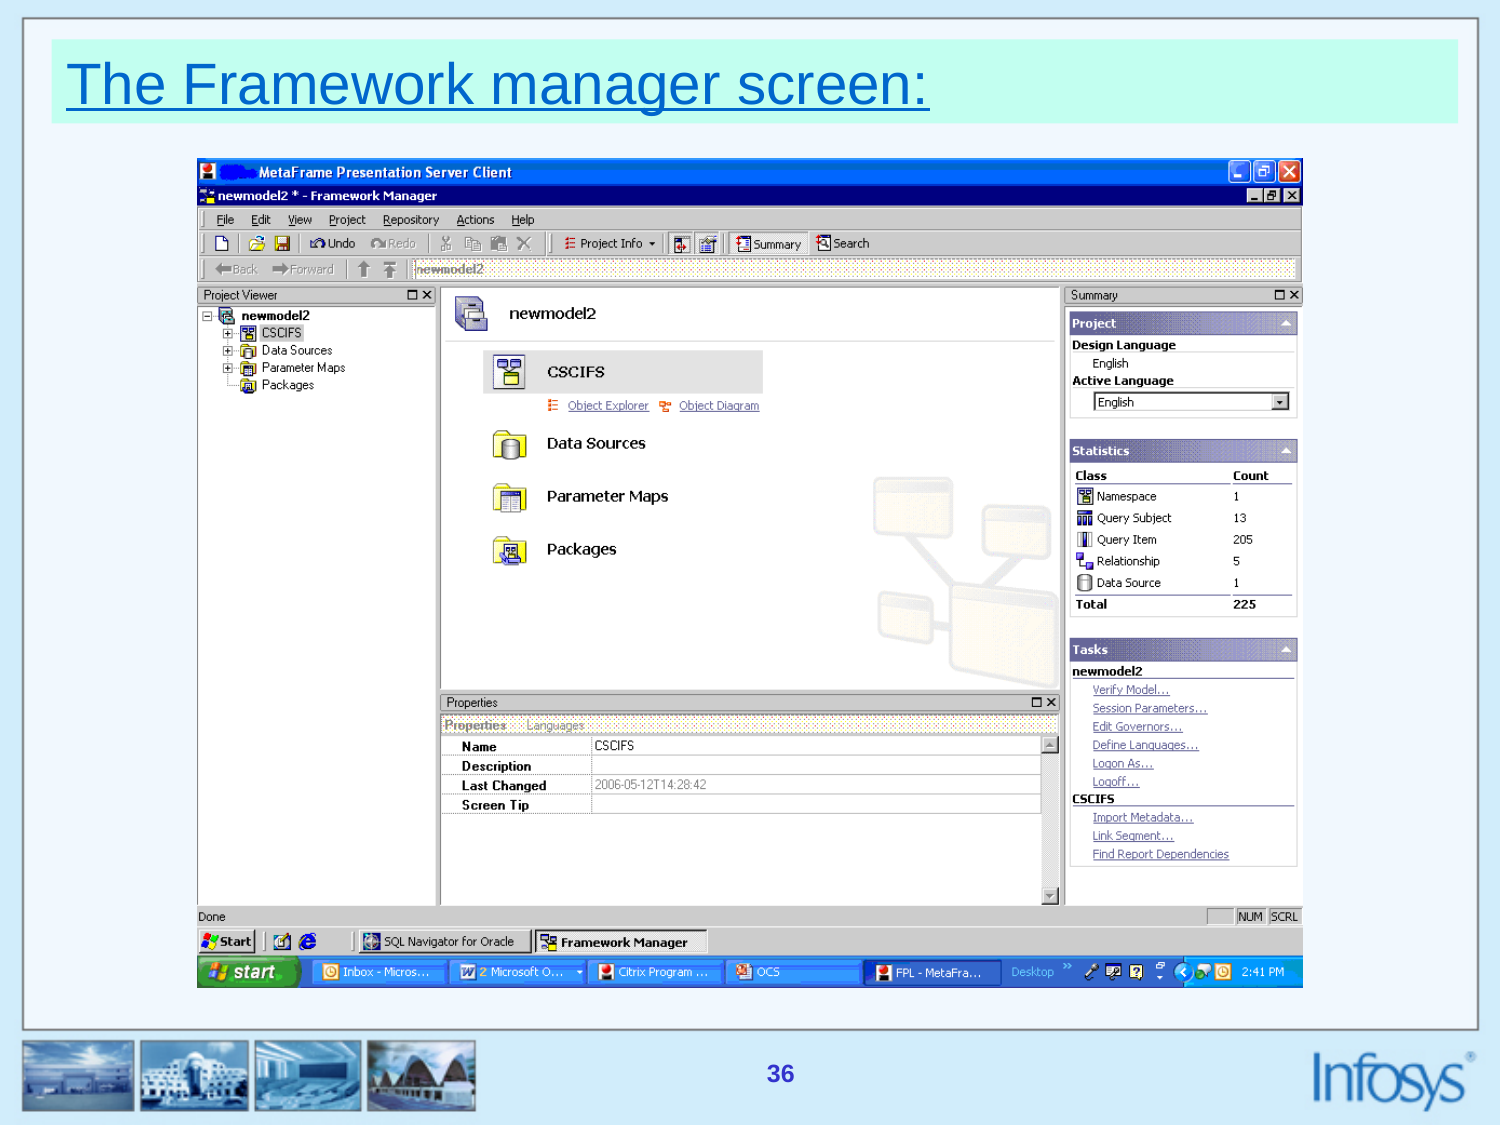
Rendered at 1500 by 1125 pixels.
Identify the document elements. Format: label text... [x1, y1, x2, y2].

picture [0, 0, 1500, 1125]
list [197, 158, 1303, 988]
title The Framework manager screen: [51, 39, 1459, 124]
